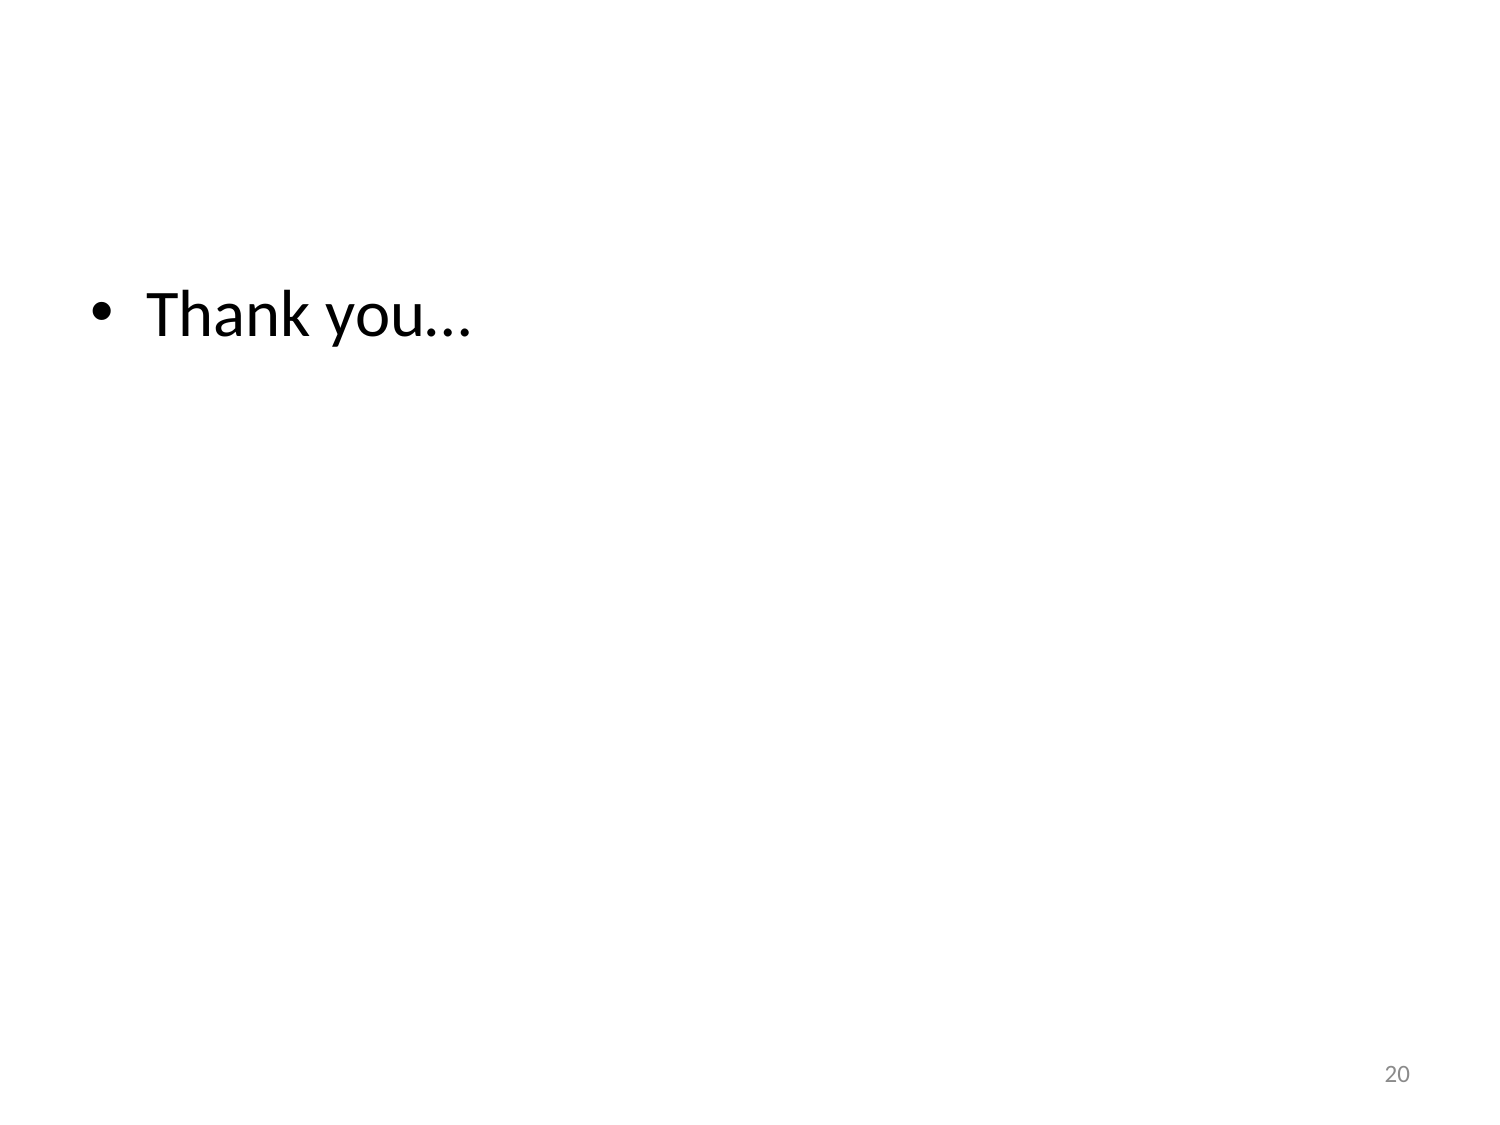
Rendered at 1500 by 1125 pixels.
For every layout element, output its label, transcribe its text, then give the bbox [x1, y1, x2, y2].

slide_number 20 [1074, 1042, 1425, 1103]
list Thank you… [75, 262, 1425, 1005]
